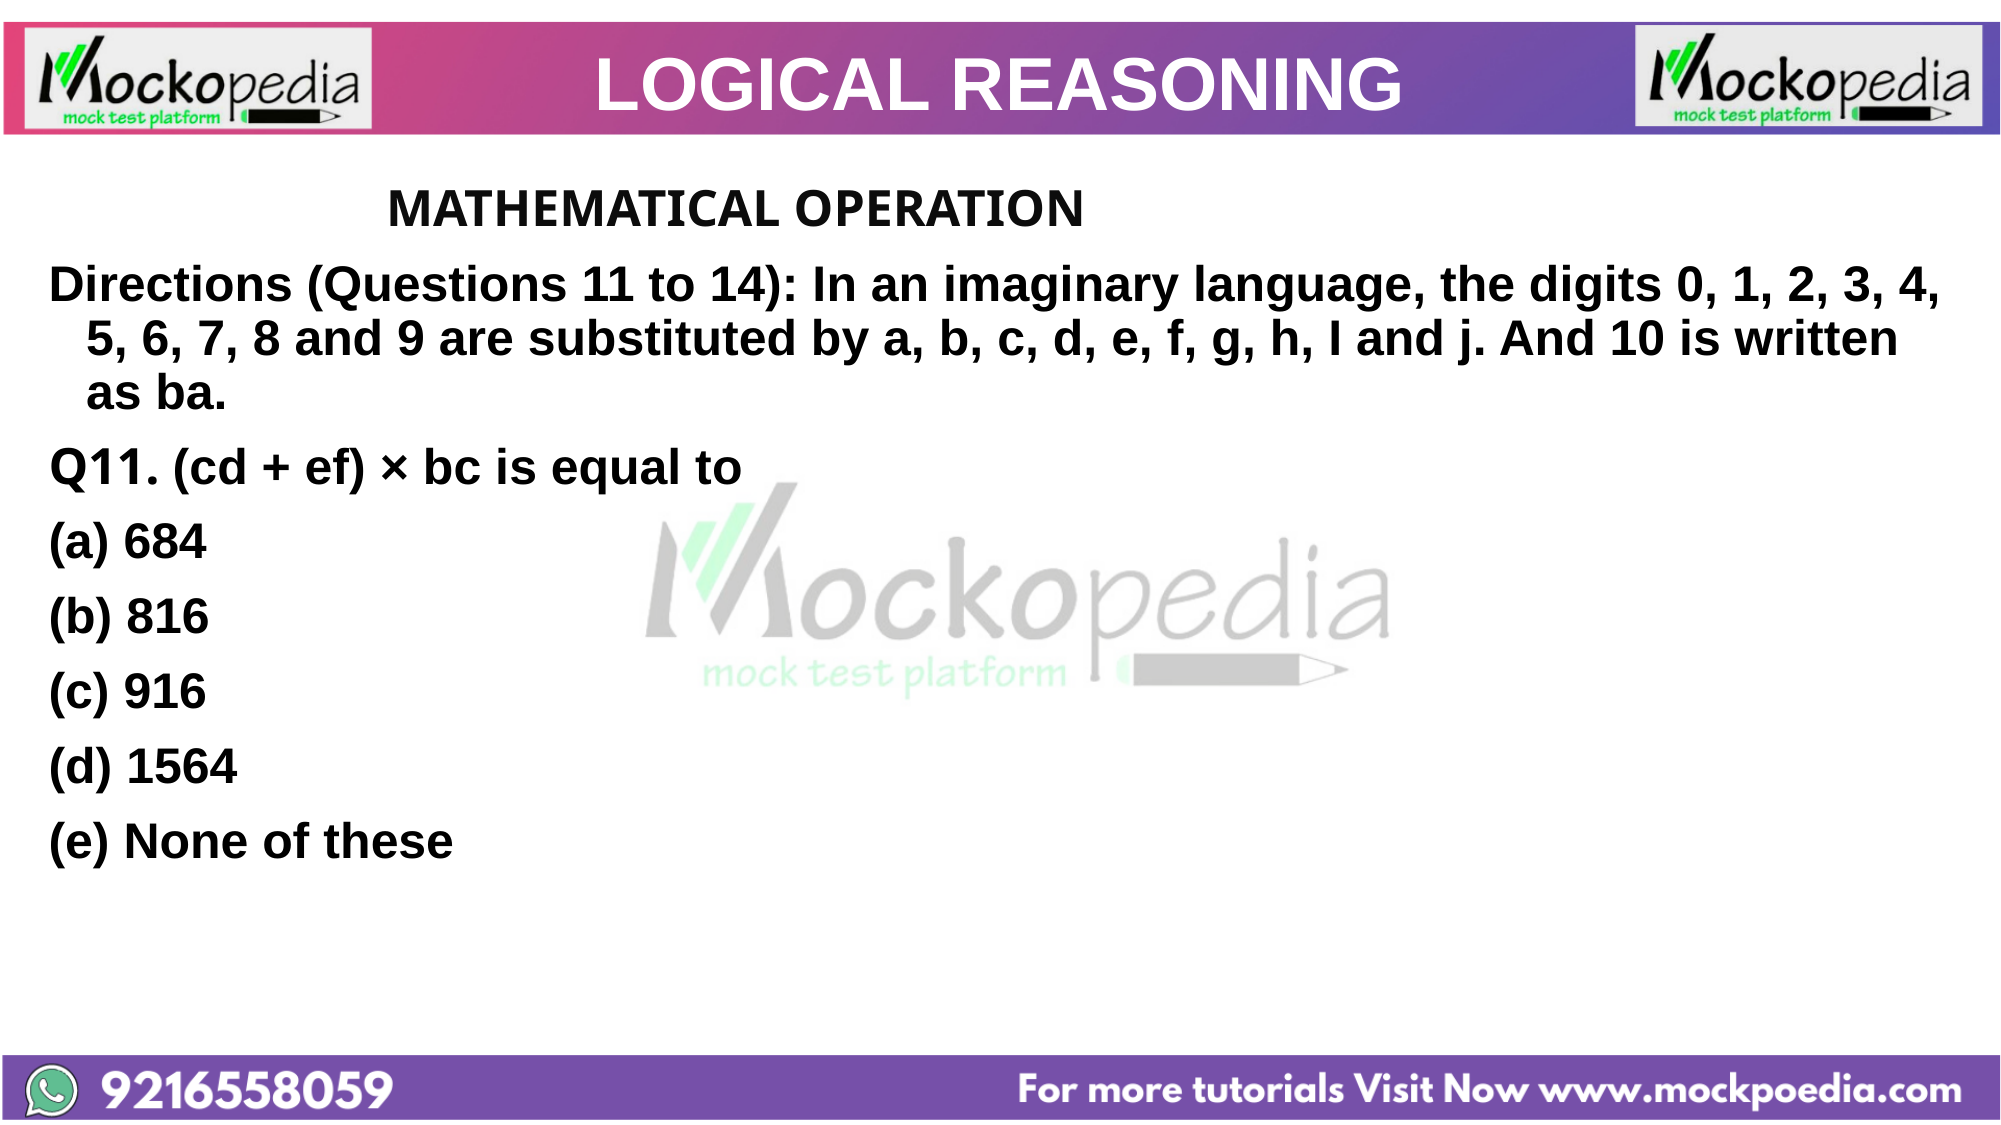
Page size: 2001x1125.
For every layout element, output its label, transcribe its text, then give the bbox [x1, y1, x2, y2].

title LOGICAL REASONING [41, 31, 1959, 142]
list MATHEMATICAL OPERATION Directions (Questions 11 to 14): In an imaginary language, the digits 0, 1, 2, 3, 4, 5, 6, 7, 8 and 9 are substituted by a, b, c, d, e, f, g, h, I and j. And 10 is written as ba. Q11. (cd + ef) × bc is equal to 684 (b) 816 (c) 916 (d) 1564 (e) None of these [33, 175, 1959, 1053]
picture [0, 0, 2001, 1125]
